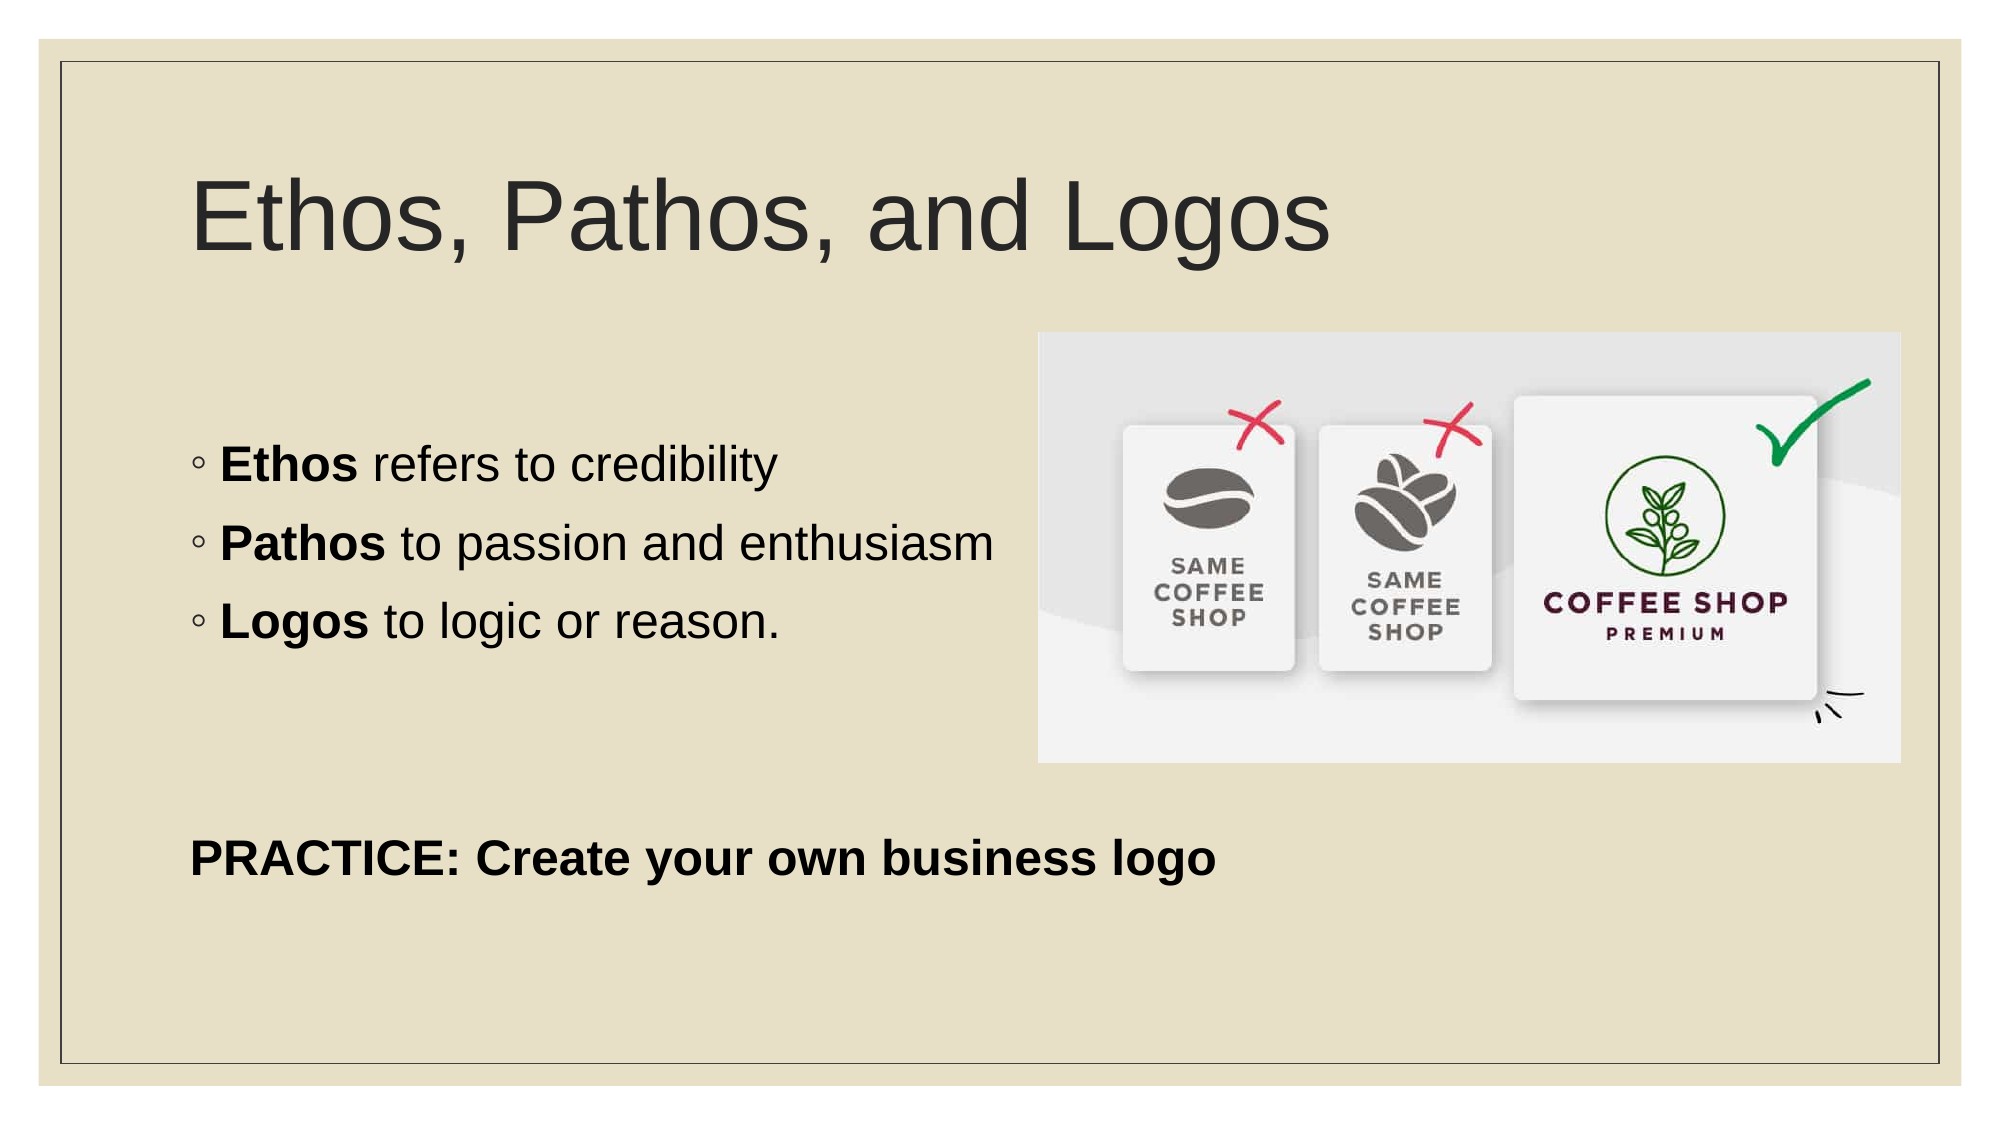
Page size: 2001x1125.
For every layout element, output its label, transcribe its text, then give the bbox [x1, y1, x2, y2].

picture [1038, 331, 1902, 764]
list Ethos refers to credibility Pathos to passion and enthusiasm Logos to logic or reason. PRACTICE: Create your own business logo [174, 345, 1825, 990]
title Ethos, Pathos, and Logos [174, 105, 1825, 331]
